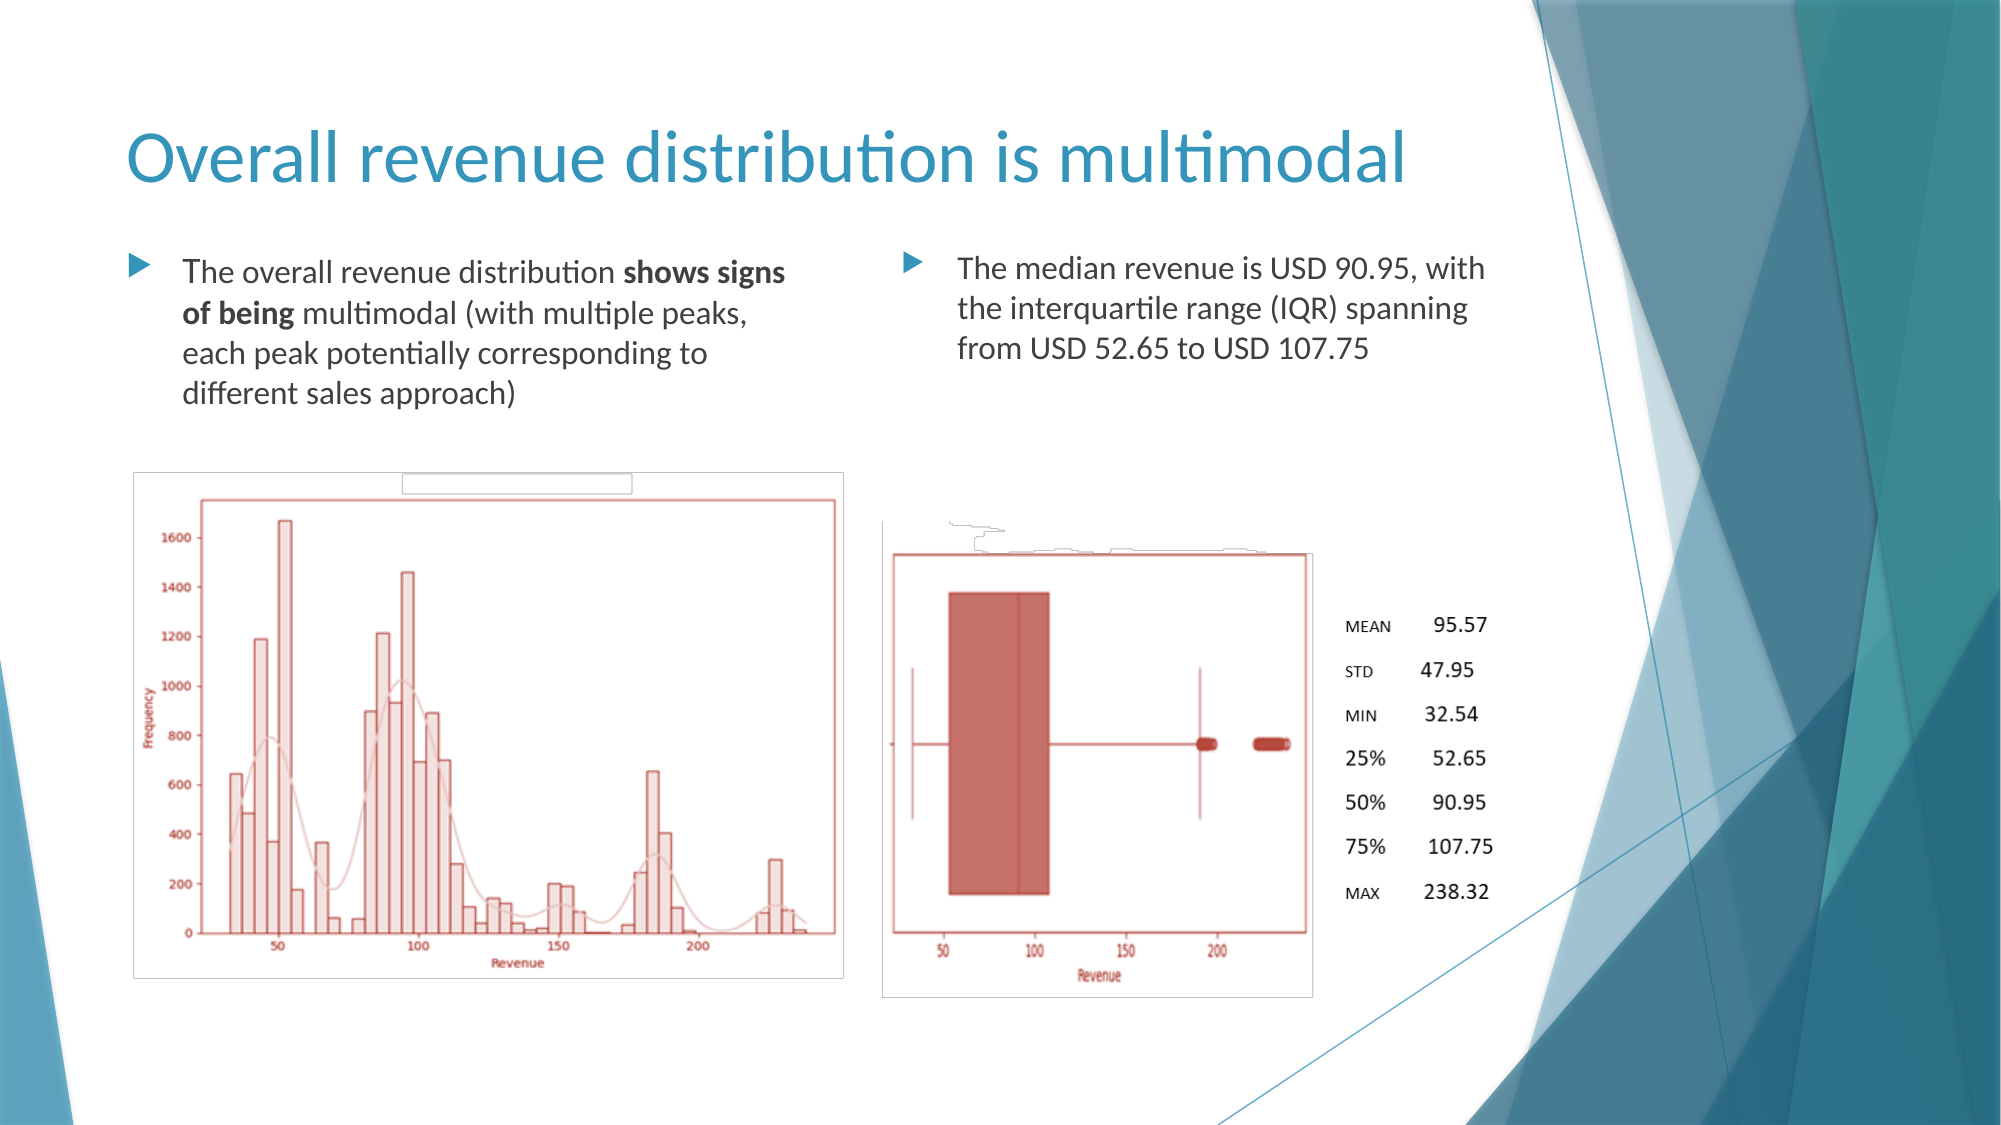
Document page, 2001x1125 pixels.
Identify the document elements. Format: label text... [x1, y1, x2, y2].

list The overall revenue distribution shows signs of being multimodal (with multiple peaks, each peak potentially corresponding to different sales approach) [111, 239, 832, 449]
list The median revenue is USD 90.95, with the interquartile range (IQR) spanning from USD 52.65 to USD 107.75 [885, 239, 1522, 991]
picture [113, 447, 1509, 1125]
title Overall revenue distribution is multimodal [111, 99, 1522, 207]
